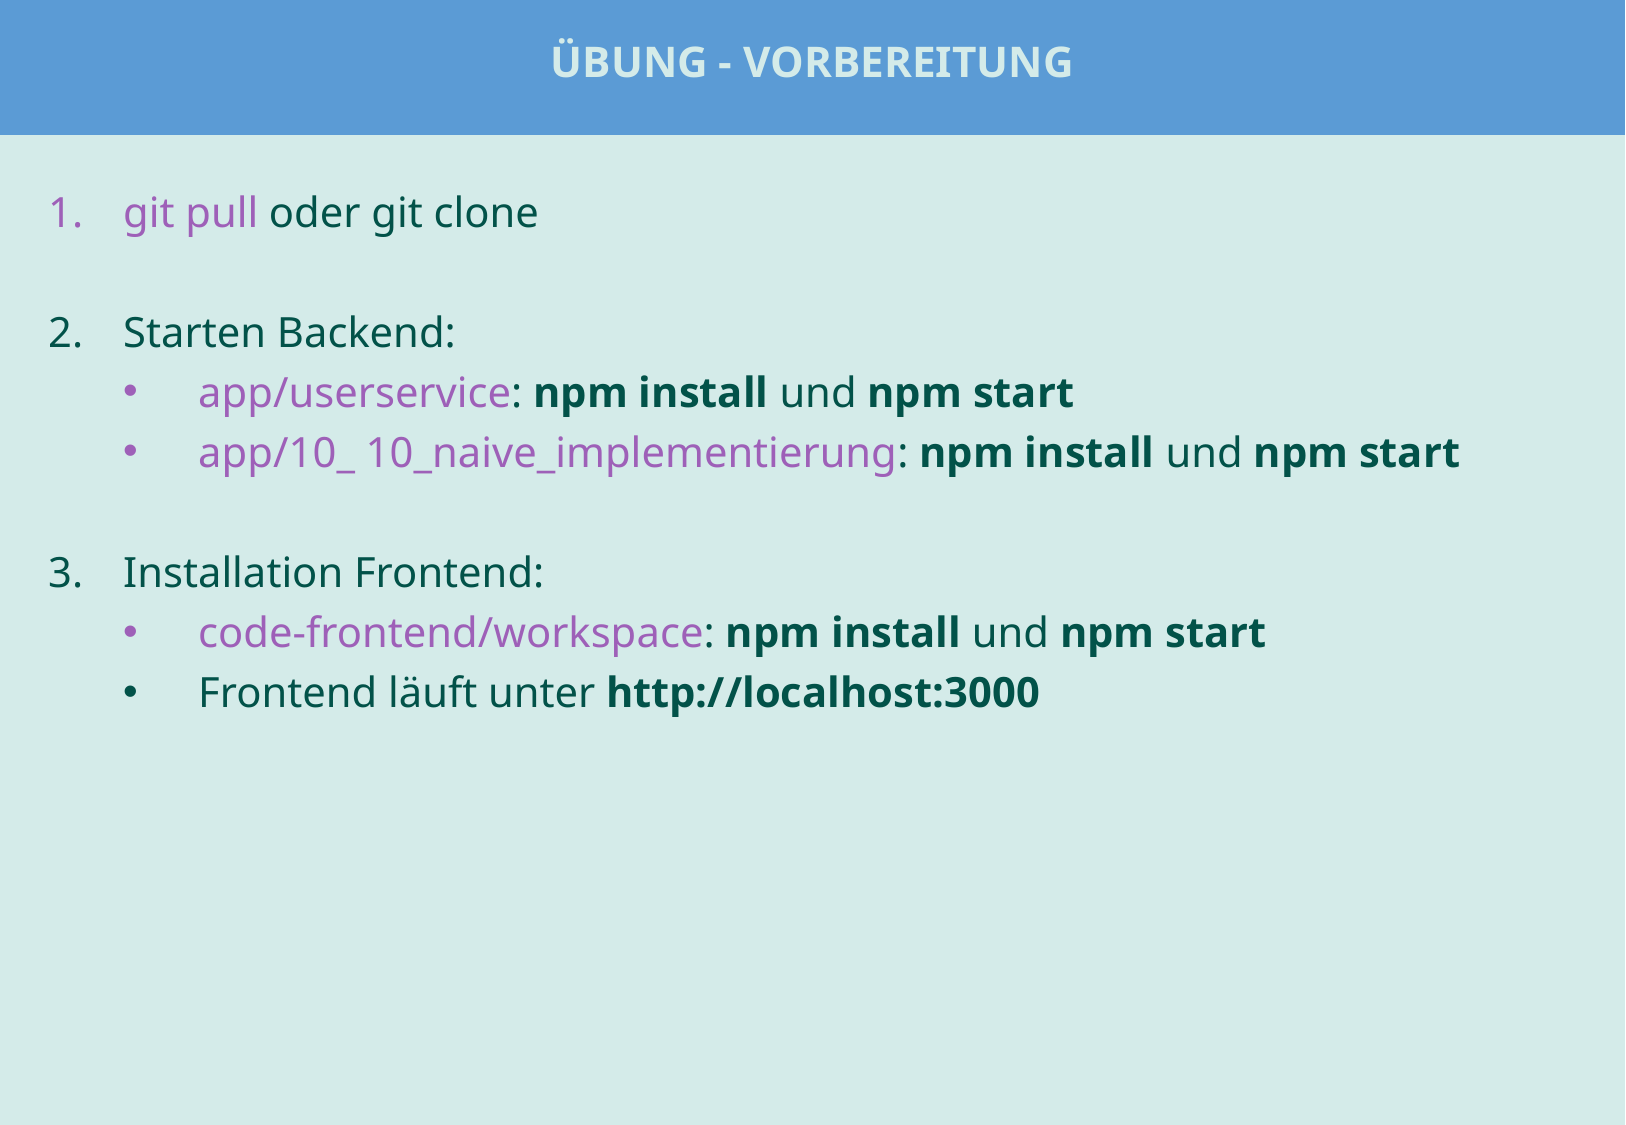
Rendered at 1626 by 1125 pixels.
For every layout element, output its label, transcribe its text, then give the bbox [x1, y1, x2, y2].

text_box [0, 127, 1625, 136]
text_box git pull oder git clone Starten Backend: app/userservice: npm install und npm start app/10_ 10_naive_implementierung: npm install und npm start Installation Frontend: code-frontend/workspace: npm install und npm start Frontend läuft unter http://localhost:3000 [33, 168, 1589, 903]
title Übung - Vorbereitung [0, 0, 1625, 127]
